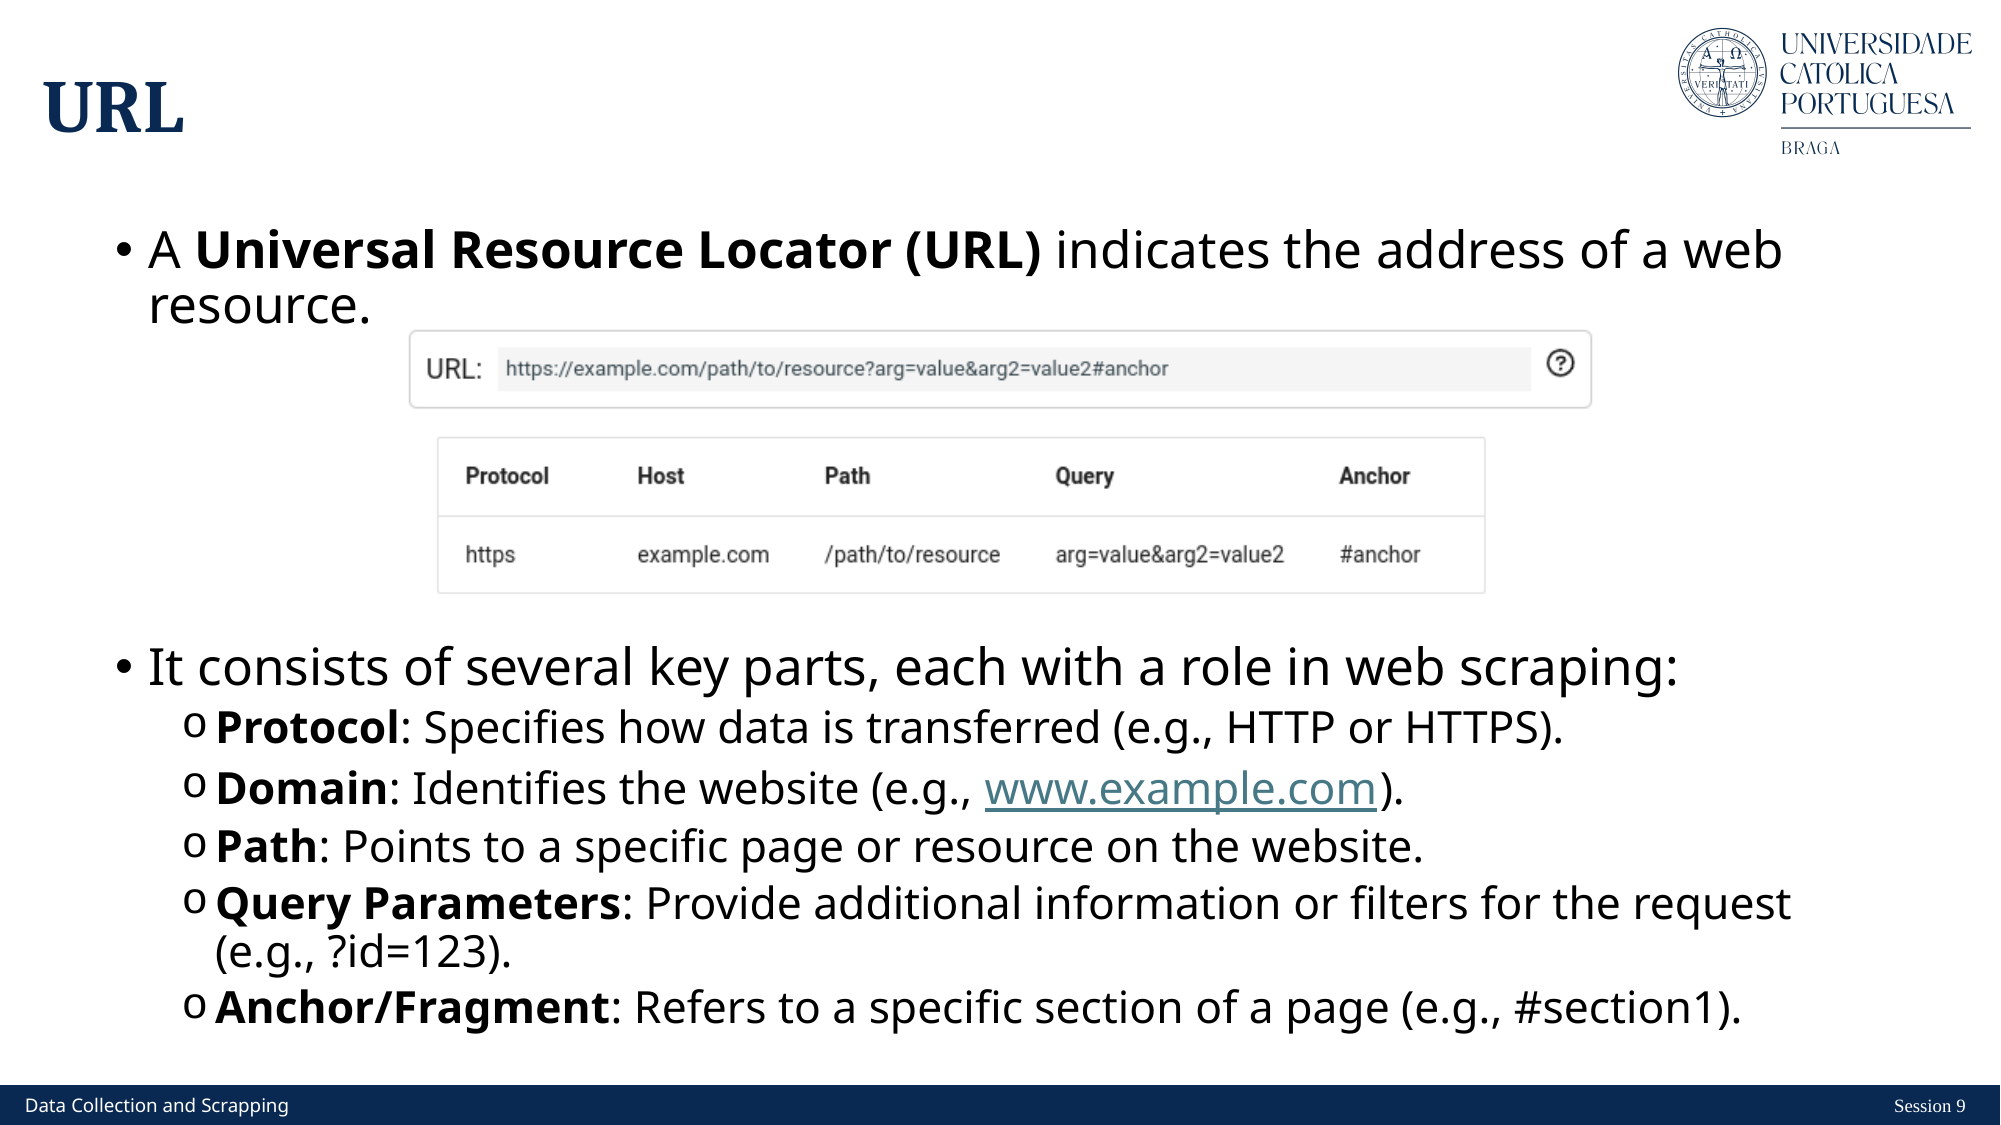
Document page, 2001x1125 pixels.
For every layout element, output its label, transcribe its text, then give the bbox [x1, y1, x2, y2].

picture [1672, 18, 1982, 163]
text_box A Universal Resource Locator (URL) indicates the address of a web resource. It consists of several key parts, each with a role in web scraping: Protocol: Specifies how data is transferred (e.g., HTTP or HTTPS). Domain: Identifies the website (e.g., www.example.com). Path: Points to a specific page or resource on the website. Query Parameters: Provide additional information or filters for the request (e.g., ?id=123). Anchor/Fragment: Refers to a specific section of a page (e.g., #section1). [100, 216, 1897, 1046]
title URL [27, 0, 1753, 218]
picture [402, 324, 1598, 602]
text_box [0, 1085, 2000, 1125]
text_box Data Collection and Scrapping [9, 1086, 865, 1125]
text_box Session 9 [865, 1086, 1981, 1125]
